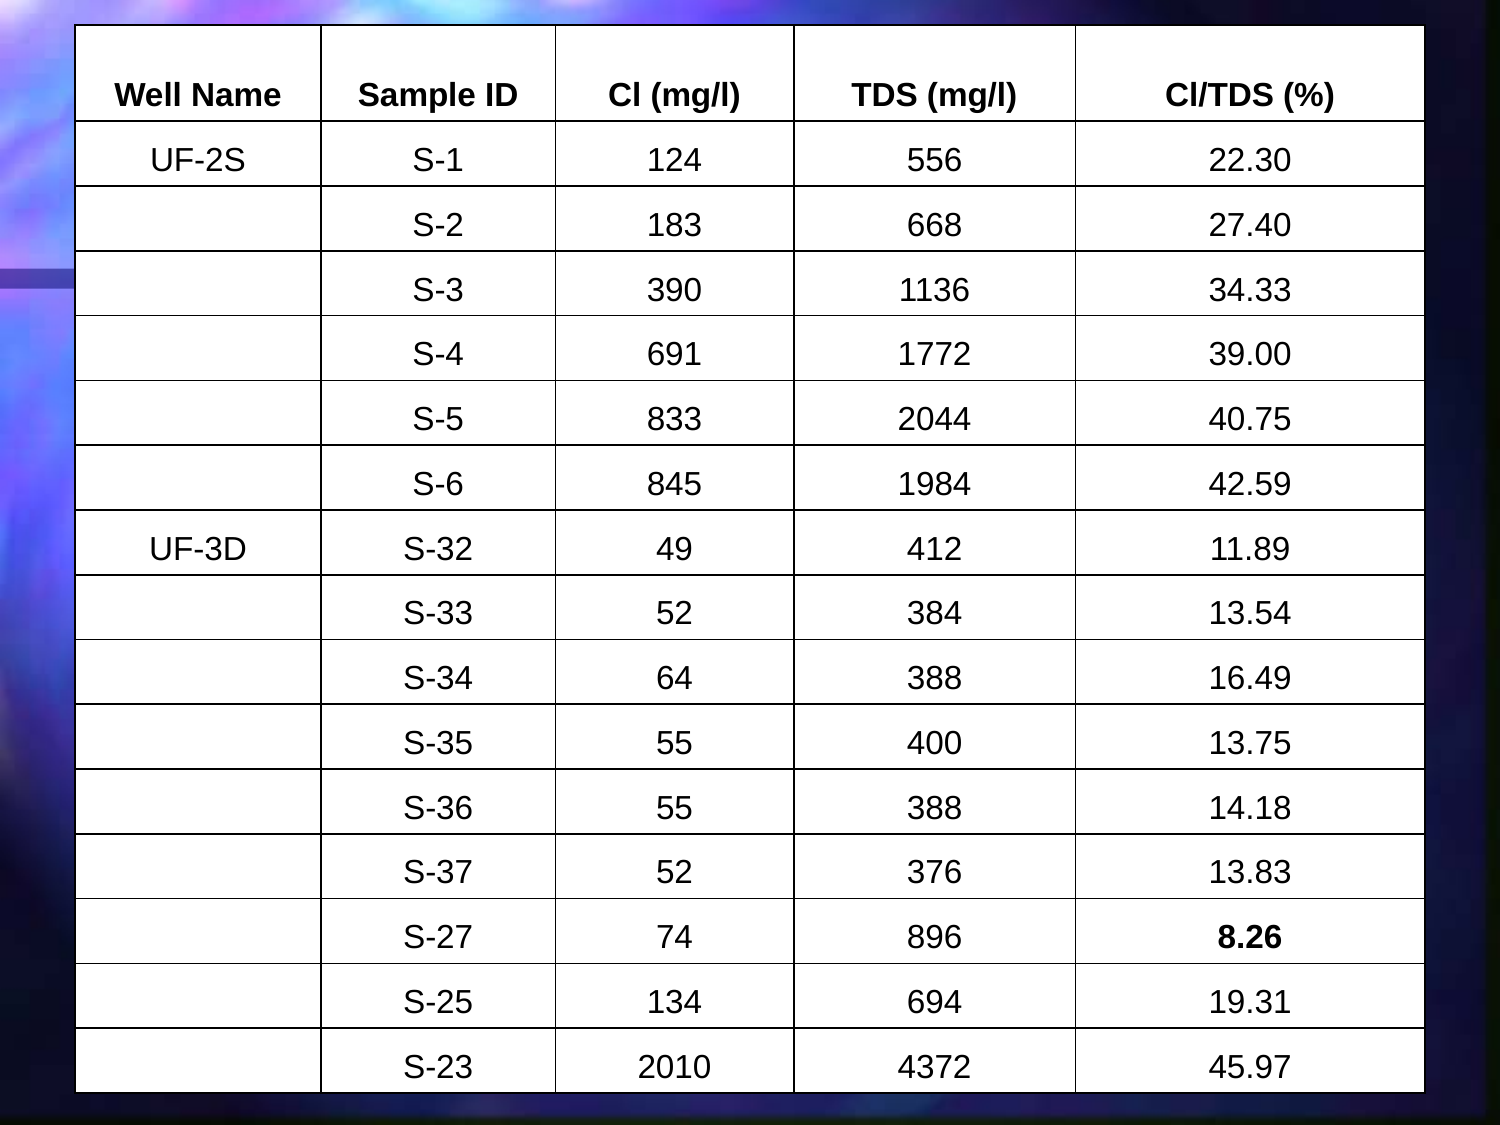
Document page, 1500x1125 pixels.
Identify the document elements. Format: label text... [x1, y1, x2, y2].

table_cell 64 [556, 640, 793, 703]
table_cell 694 [795, 964, 1075, 1027]
table_cell [76, 576, 320, 639]
table_cell S-2 [322, 187, 555, 250]
table_cell [76, 252, 320, 315]
table_cell S-4 [322, 316, 555, 380]
table_cell 11.89 [1076, 511, 1424, 574]
table_cell [76, 446, 320, 509]
table_cell 1136 [795, 252, 1075, 315]
table_cell 55 [556, 770, 793, 833]
table_cell S-36 [322, 770, 555, 833]
table_cell 45.97 [1076, 1029, 1424, 1092]
table_cell S-34 [322, 640, 555, 703]
table_cell 13.83 [1076, 835, 1424, 898]
table_cell [76, 835, 320, 898]
table_cell 390 [556, 252, 793, 315]
table_cell 691 [556, 316, 793, 380]
table_cell 52 [556, 576, 793, 639]
table_cell 668 [795, 187, 1075, 250]
table_header Cl (mg/l) [556, 26, 793, 120]
table_cell S-3 [322, 252, 555, 315]
table_cell 388 [795, 770, 1075, 833]
table_cell 388 [795, 640, 1075, 703]
table_cell S-33 [322, 576, 555, 639]
table_cell 556 [795, 122, 1075, 185]
table_cell S-32 [322, 511, 555, 574]
table_cell 8.26 [1076, 899, 1424, 963]
table_cell 55 [556, 705, 793, 768]
table_cell [76, 381, 320, 444]
table_cell 40.75 [1076, 381, 1424, 444]
table_header Sample ID [322, 26, 555, 120]
picture [0, 0, 1500, 1125]
table_cell S-1 [322, 122, 555, 185]
table_cell 1984 [795, 446, 1075, 509]
table_cell 833 [556, 381, 793, 444]
table_cell 39.00 [1076, 316, 1424, 380]
table_cell [76, 187, 320, 250]
table_cell S-37 [322, 835, 555, 898]
table_cell 384 [795, 576, 1075, 639]
table_cell 134 [556, 964, 793, 1027]
table_cell S-35 [322, 705, 555, 768]
table_cell 13.75 [1076, 705, 1424, 768]
table_cell S-25 [322, 964, 555, 1027]
table_cell 1772 [795, 316, 1075, 380]
table_cell 34.33 [1076, 252, 1424, 315]
table_cell 376 [795, 835, 1075, 898]
table_cell 4372 [795, 1029, 1075, 1092]
table_cell S-5 [322, 381, 555, 444]
table_cell [76, 316, 320, 380]
table_cell 183 [556, 187, 793, 250]
table_cell UF-2S [76, 122, 320, 185]
table_cell UF-3D [76, 511, 320, 574]
table_header TDS (mg/l) [795, 26, 1075, 120]
table_cell S-6 [322, 446, 555, 509]
table_header Cl/TDS (%) [1076, 26, 1424, 120]
table_cell 49 [556, 511, 793, 574]
table_cell S-27 [322, 899, 555, 963]
table_cell 42.59 [1076, 446, 1424, 509]
table_cell 2010 [556, 1029, 793, 1092]
table_cell 845 [556, 446, 793, 509]
table_cell 22.30 [1076, 122, 1424, 185]
table_cell 13.54 [1076, 576, 1424, 639]
table_cell 2044 [795, 381, 1075, 444]
table_header Well Name [76, 26, 320, 120]
table_cell S-23 [322, 1029, 555, 1092]
table_cell [76, 640, 320, 703]
table_cell 400 [795, 705, 1075, 768]
table_cell 14.18 [1076, 770, 1424, 833]
table_cell [76, 899, 320, 963]
table_cell 124 [556, 122, 793, 185]
table_cell [76, 964, 320, 1027]
table_cell 412 [795, 511, 1075, 574]
table_cell [76, 1029, 320, 1092]
table_cell [76, 705, 320, 768]
table_cell 16.49 [1076, 640, 1424, 703]
table_cell 27.40 [1076, 187, 1424, 250]
table_cell 19.31 [1076, 964, 1424, 1027]
table_cell 52 [556, 835, 793, 898]
table_cell 896 [795, 899, 1075, 963]
table_cell [76, 770, 320, 833]
table_cell 74 [556, 899, 793, 963]
